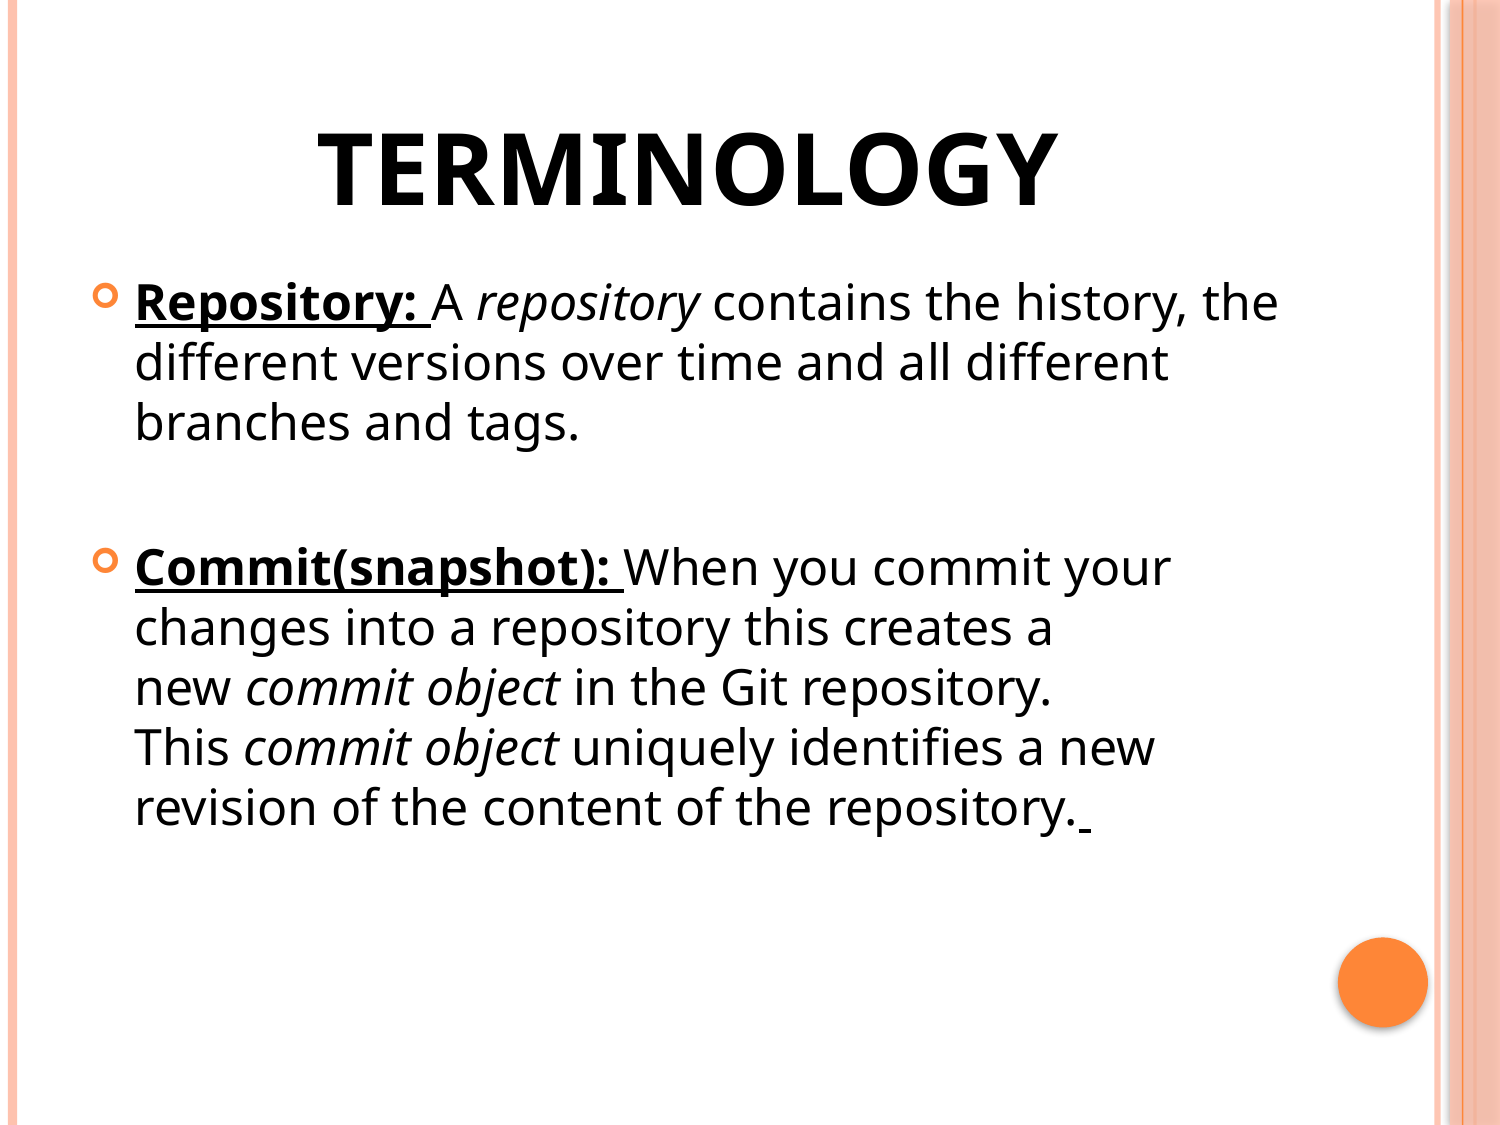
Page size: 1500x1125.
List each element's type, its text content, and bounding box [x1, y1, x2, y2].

list Repository: A repository contains the history, the different versions over time and all different branches and tags. Commit(snapshot): When you commit your changes into a repository this creates a new commit object in the Git repository. This commit object uniquely identifies a new revision of the content of the repository. [75, 262, 1300, 1062]
title Terminology [75, 45, 1300, 233]
